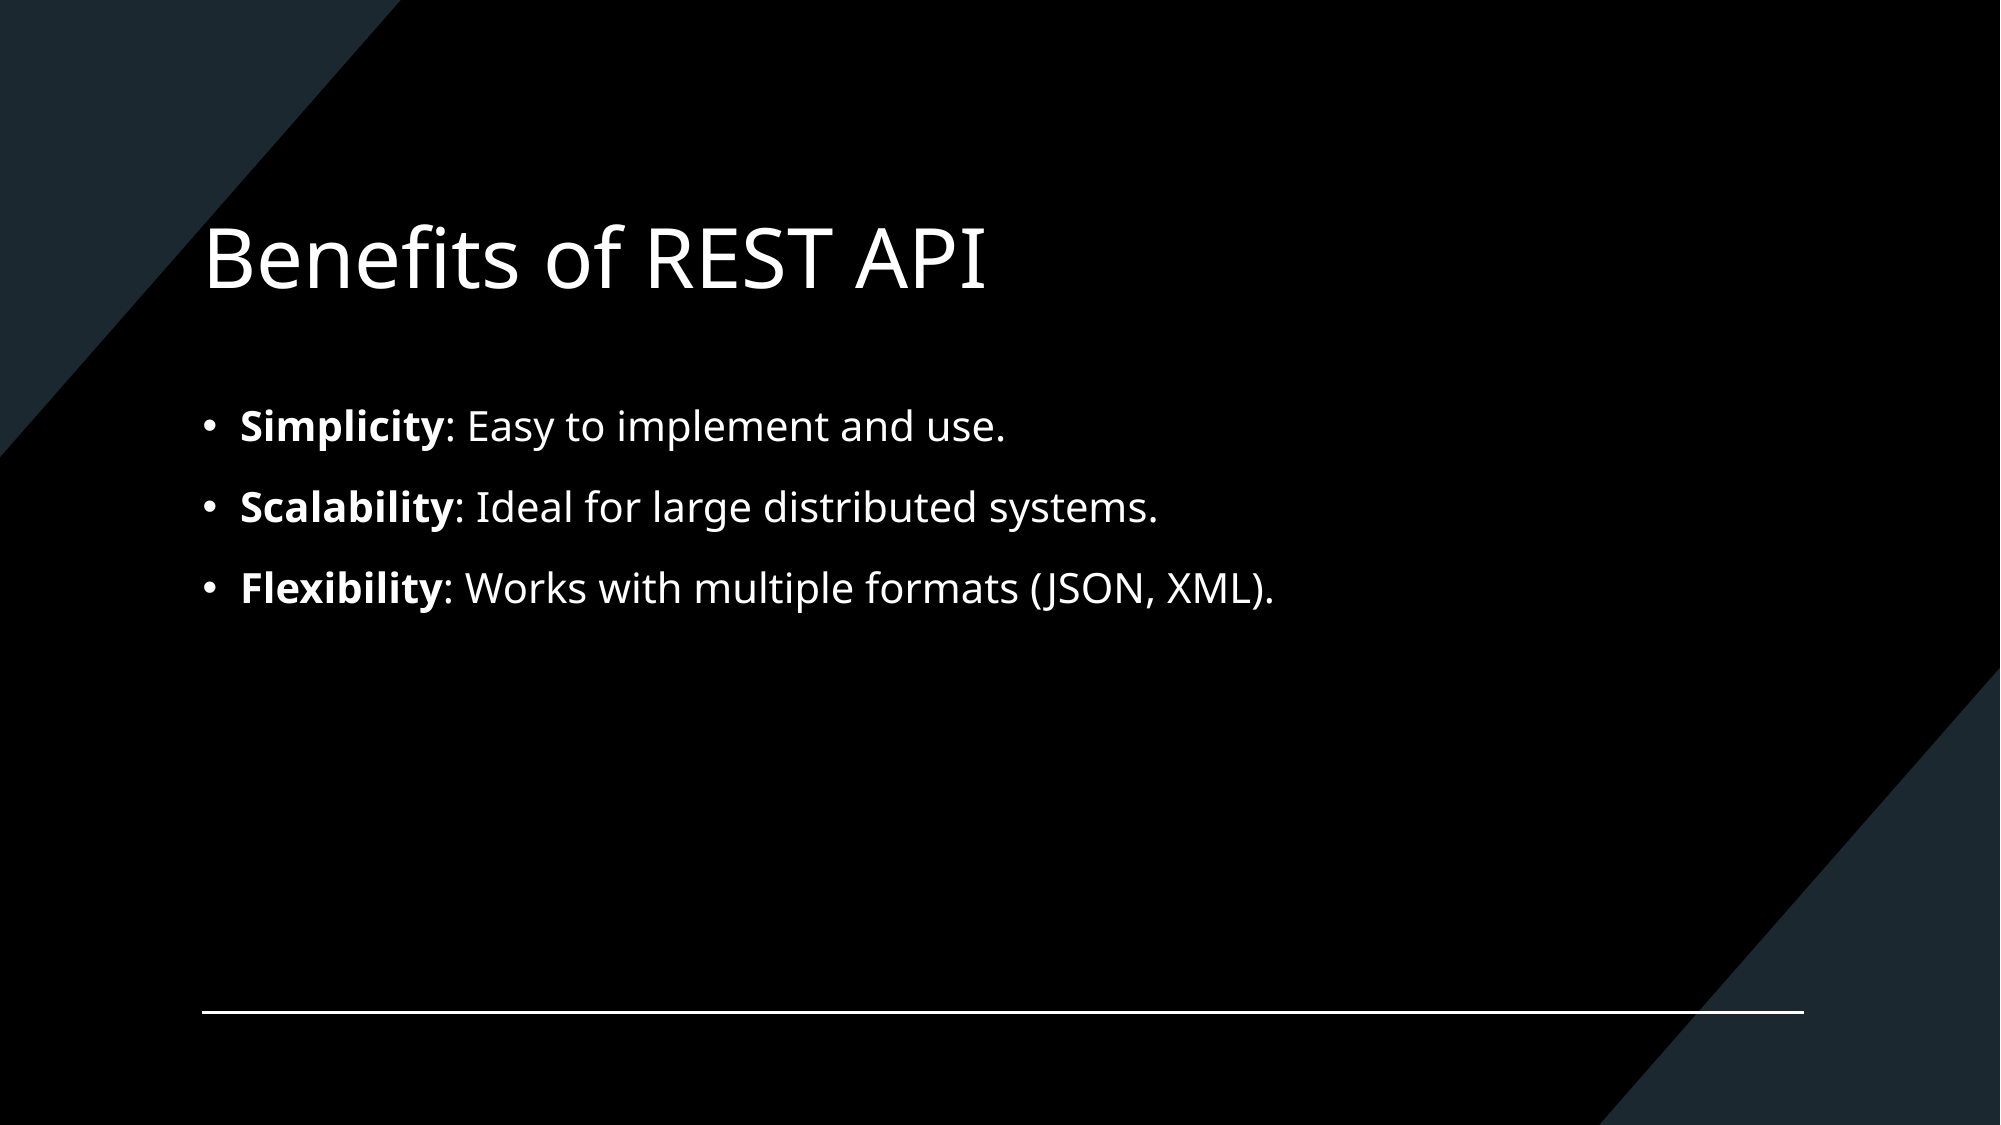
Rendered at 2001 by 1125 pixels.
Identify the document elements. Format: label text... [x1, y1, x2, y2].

title Benefits of REST API [187, 143, 1813, 367]
list Simplicity: Easy to implement and use. Scalability: Ideal for large distributed systems. Flexibility: Works with multiple formats (JSON, XML). [187, 382, 1813, 968]
